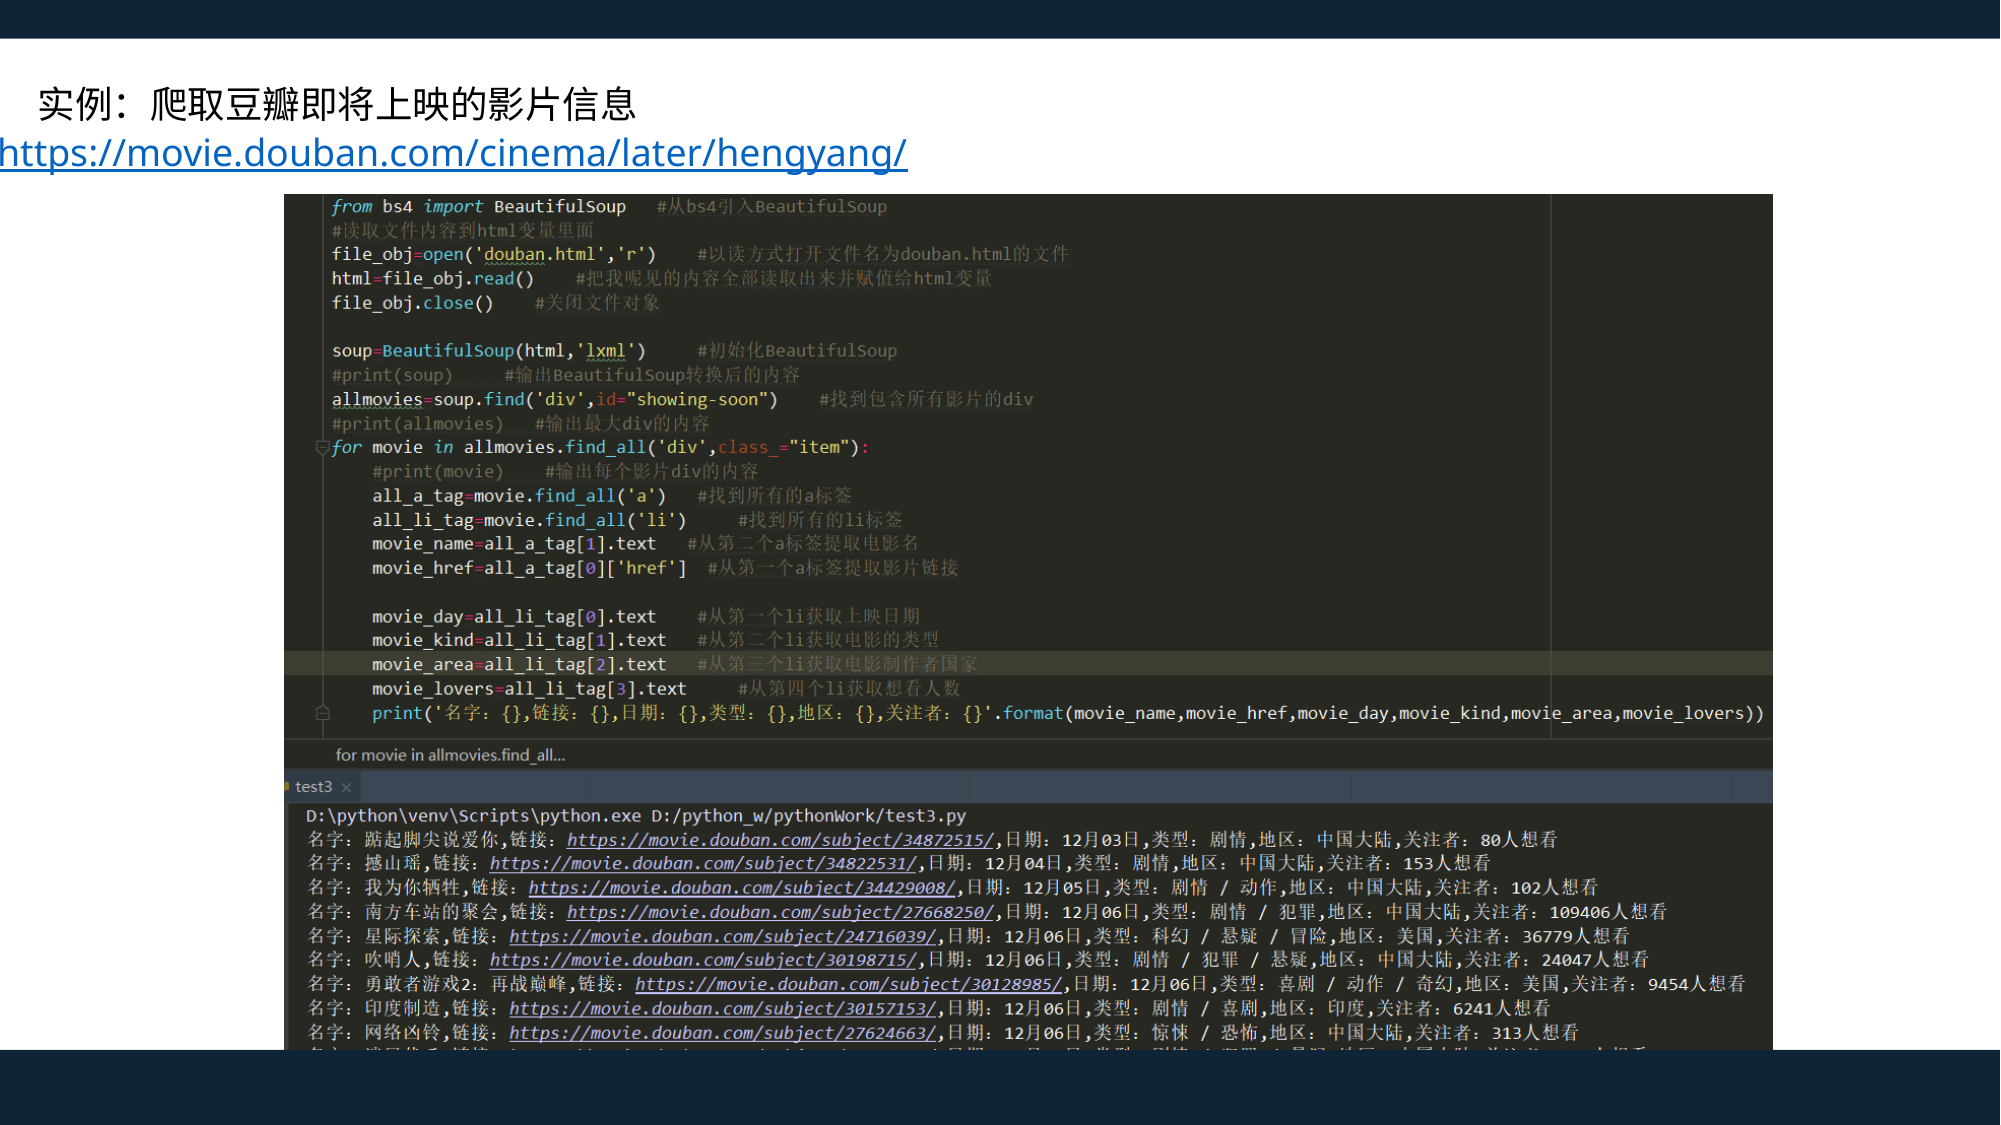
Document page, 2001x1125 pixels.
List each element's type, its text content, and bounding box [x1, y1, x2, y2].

text_box 实例：爬取豆瓣即将上映的影片信息 [22, 74, 653, 121]
picture [284, 194, 1773, 1050]
text_box https://movie.douban.com/cinema/later/hengyang/ [0, 121, 923, 188]
text_box [0, 0, 2000, 40]
text_box [0, 1049, 2000, 1125]
